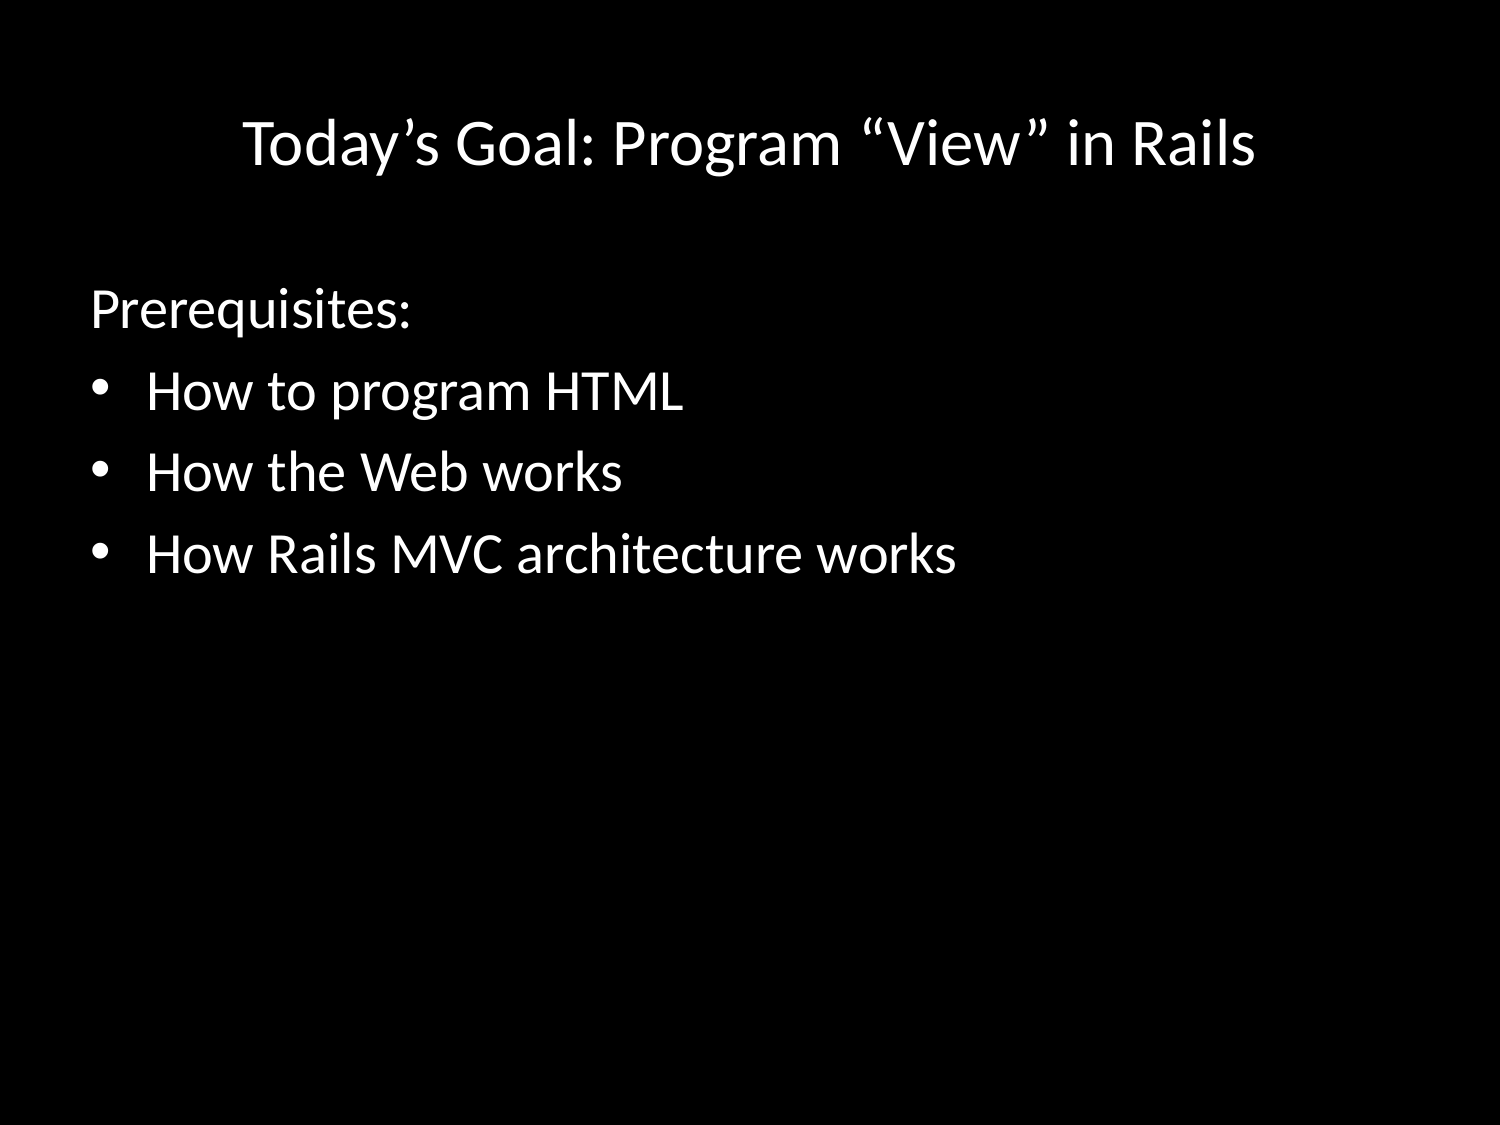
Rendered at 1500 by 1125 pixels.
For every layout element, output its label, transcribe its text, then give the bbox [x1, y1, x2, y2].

title Today’s Goal: Program “View” in Rails [75, 45, 1425, 233]
list Prerequisites: How to program HTML How the Web works How Rails MVC architecture works [75, 262, 1425, 1005]
